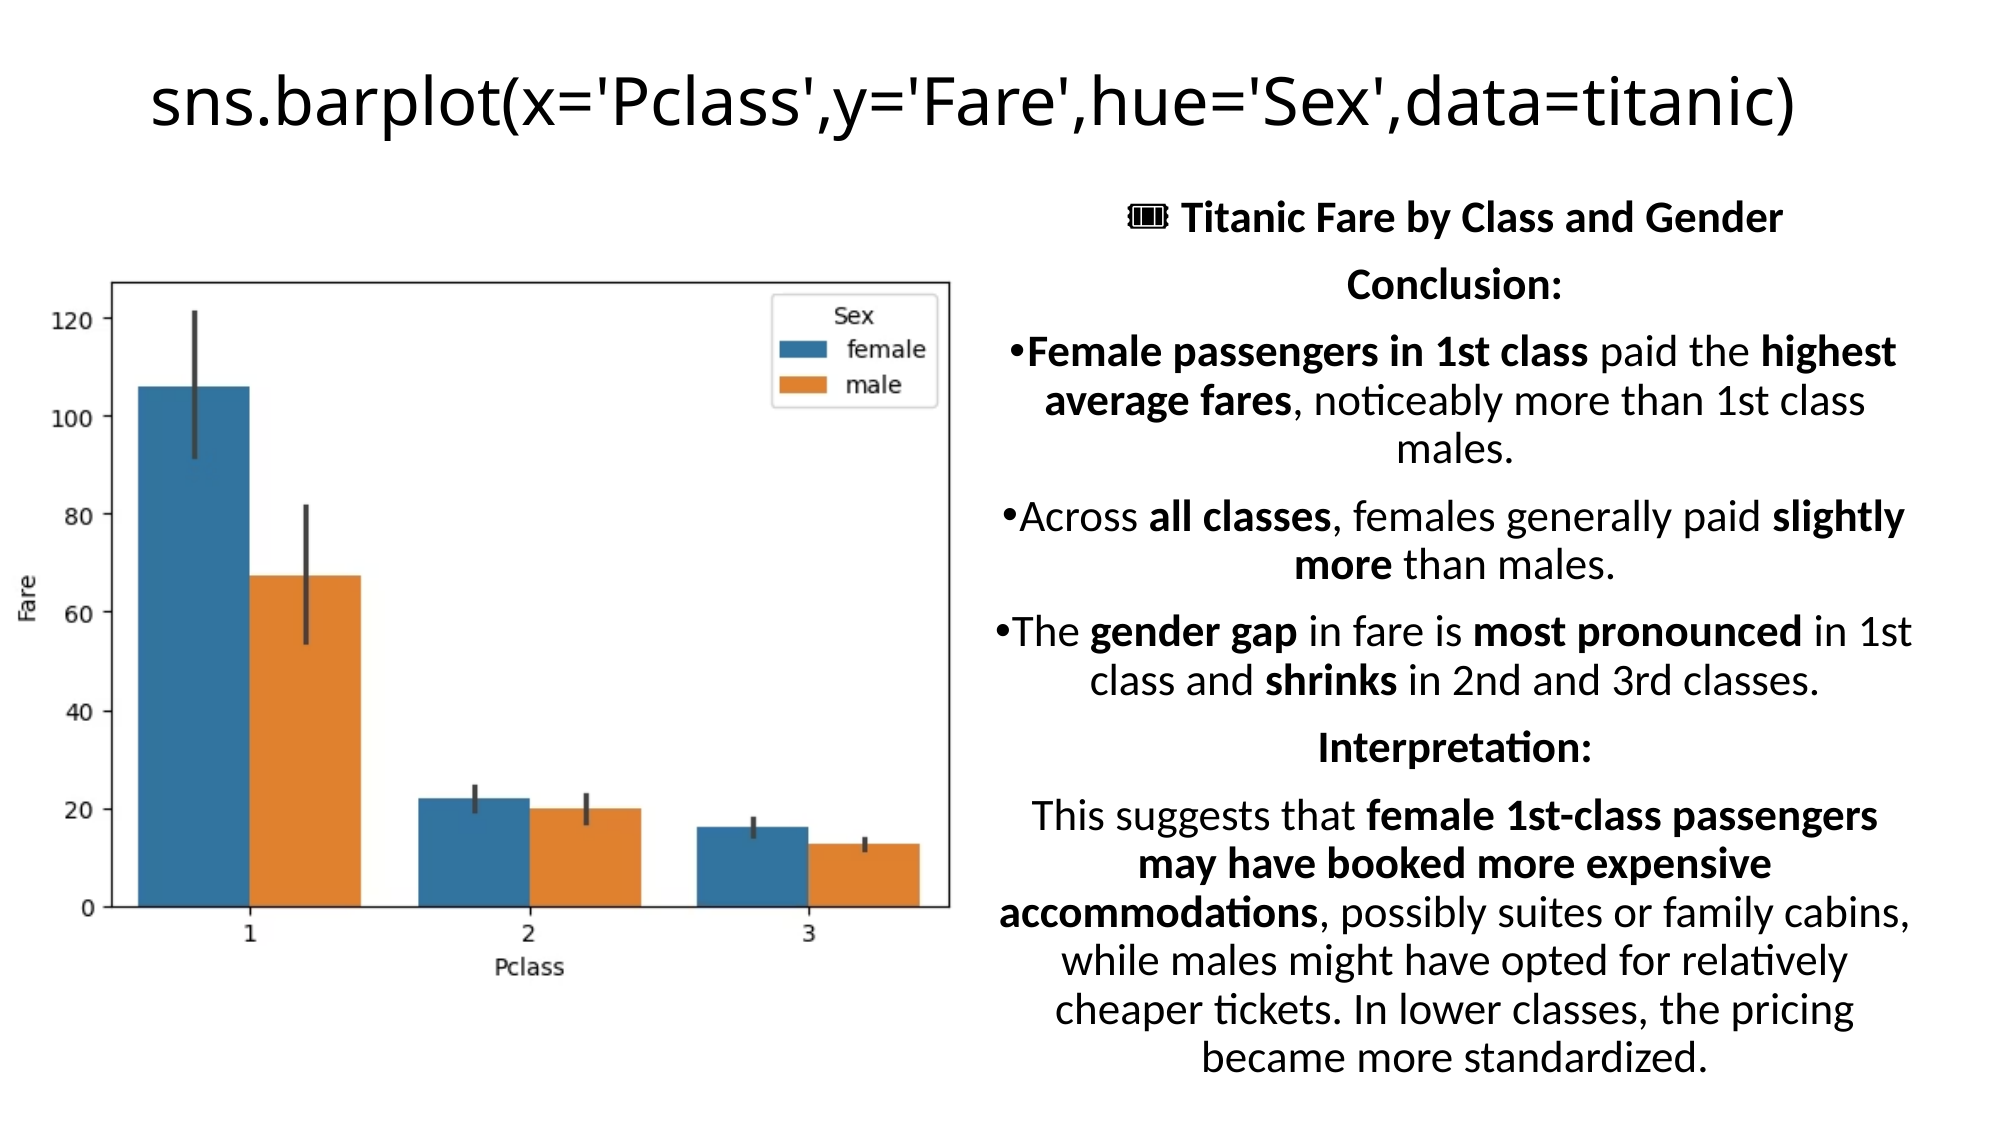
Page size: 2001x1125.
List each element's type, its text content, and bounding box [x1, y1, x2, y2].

subtitle 🎟 Titanic Fare by Class and Gender Conclusion: Female passengers in 1st class paid the highest average fares, noticeably more than 1st class males. Across all classes, females generally paid slightly more than males. The gender gap in fare is most pronounced in 1st class and shrinks in 2nd and 3rd classes. Interpretation: This suggests that female 1st-class passengers may have booked more expensive accommodations, possibly suites or family cabins, while males might have opted for relatively cheaper tickets. In lower classes, the pricing became more standardized. [973, 185, 1937, 1091]
title sns.barplot(x='Pclass',y='Fare',hue='Sex',data=titanic) [56, 0, 1891, 147]
picture [0, 267, 964, 996]
